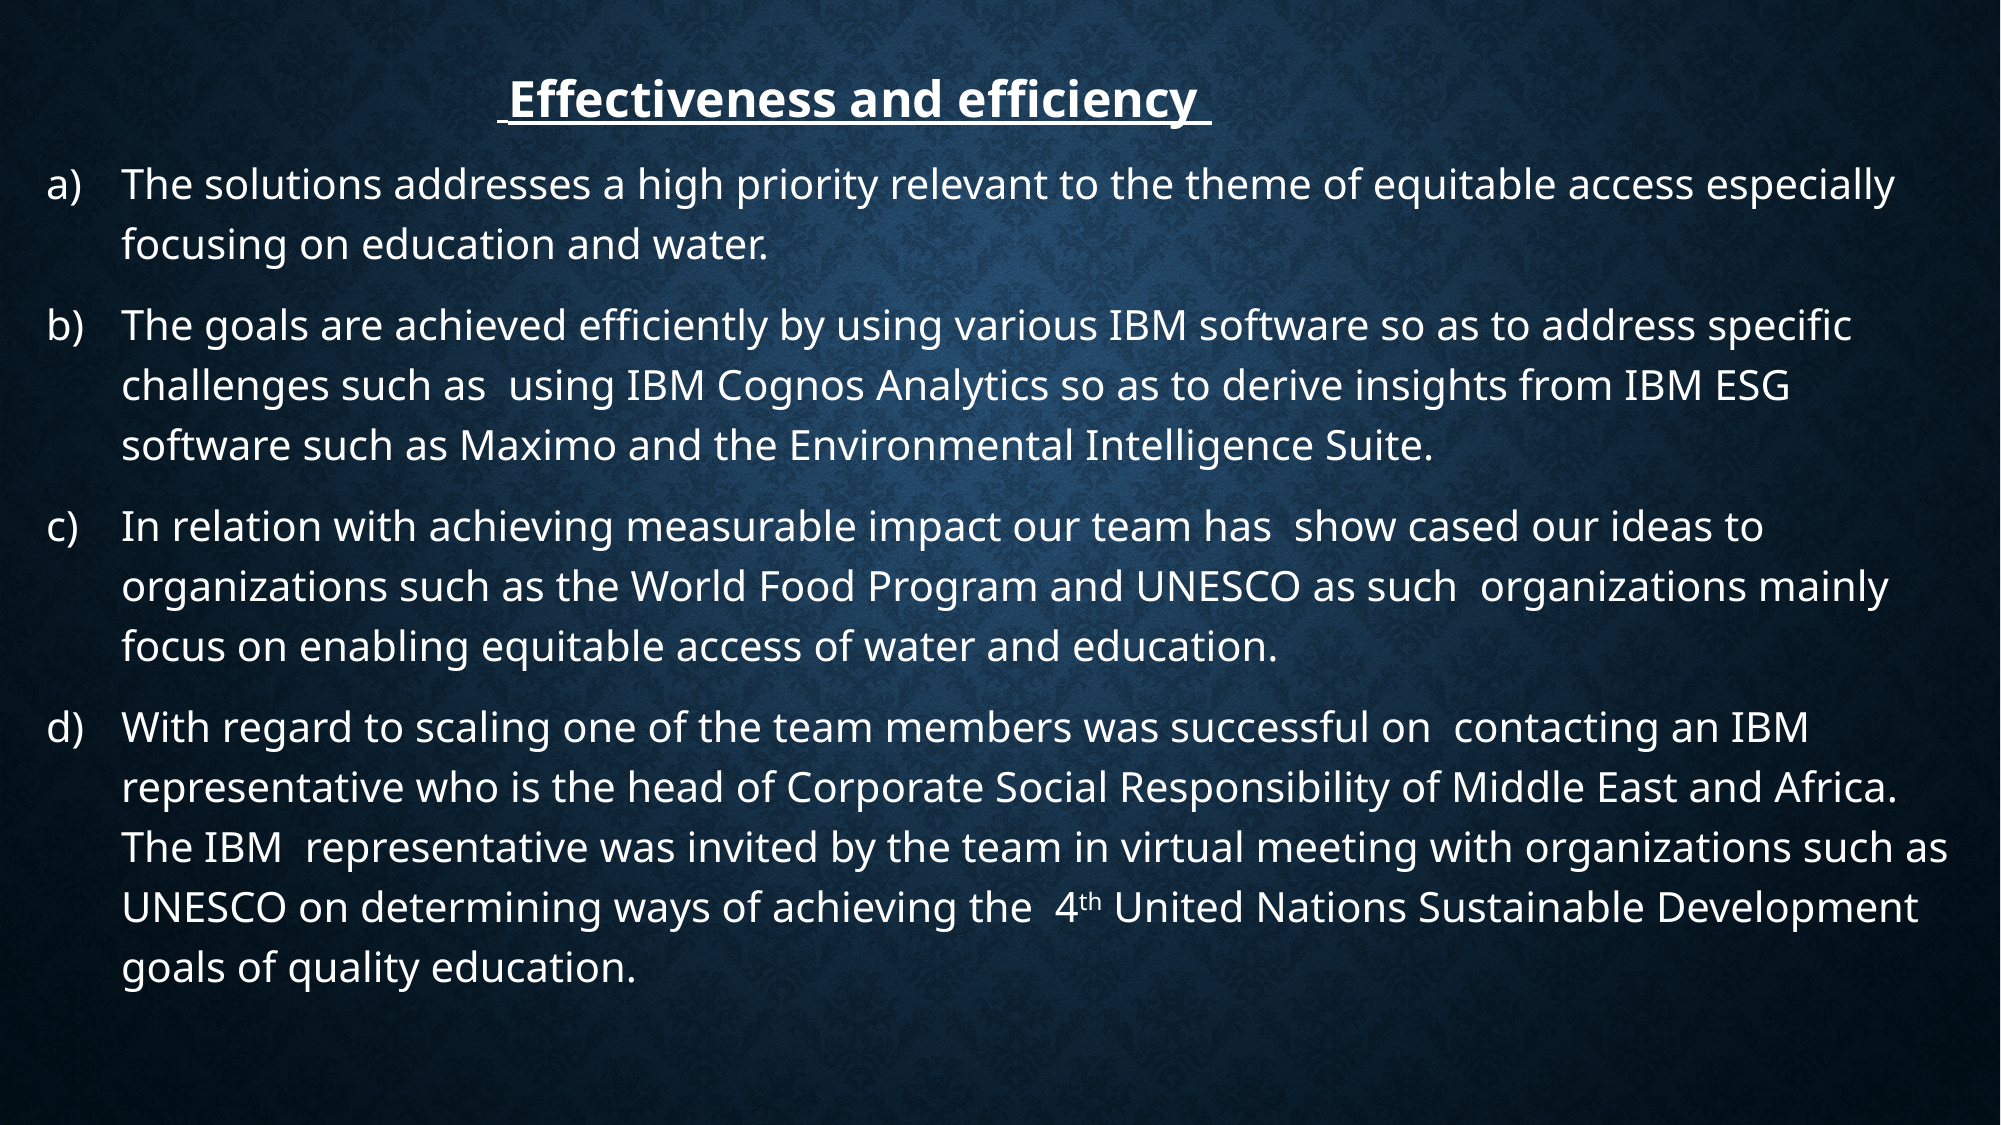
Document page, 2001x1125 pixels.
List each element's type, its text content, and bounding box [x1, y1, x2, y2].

list Effectiveness and efficiency The solutions addresses a high priority relevant to the theme of equitable access especially focusing on education and water. The goals are achieved efficiently by using various IBM software so as to address specific challenges such as using IBM Cognos Analytics so as to derive insights from IBM ESG software such as Maximo and the Environmental Intelligence Suite. In relation with achieving measurable impact our team has show cased our ideas to organizations such as the World Food Program and UNESCO as such organizations mainly focus on enabling equitable access of water and education. With regard to scaling one of the team members was successful on contacting an IBM representative who is the head of Corporate Social Responsibility of Middle East and Africa. The IBM representative was invited by the team in virtual meeting with organizations such as UNESCO on determining ways of achieving the 4th United Nations Sustainable Development goals of quality education. [31, 47, 1980, 1085]
